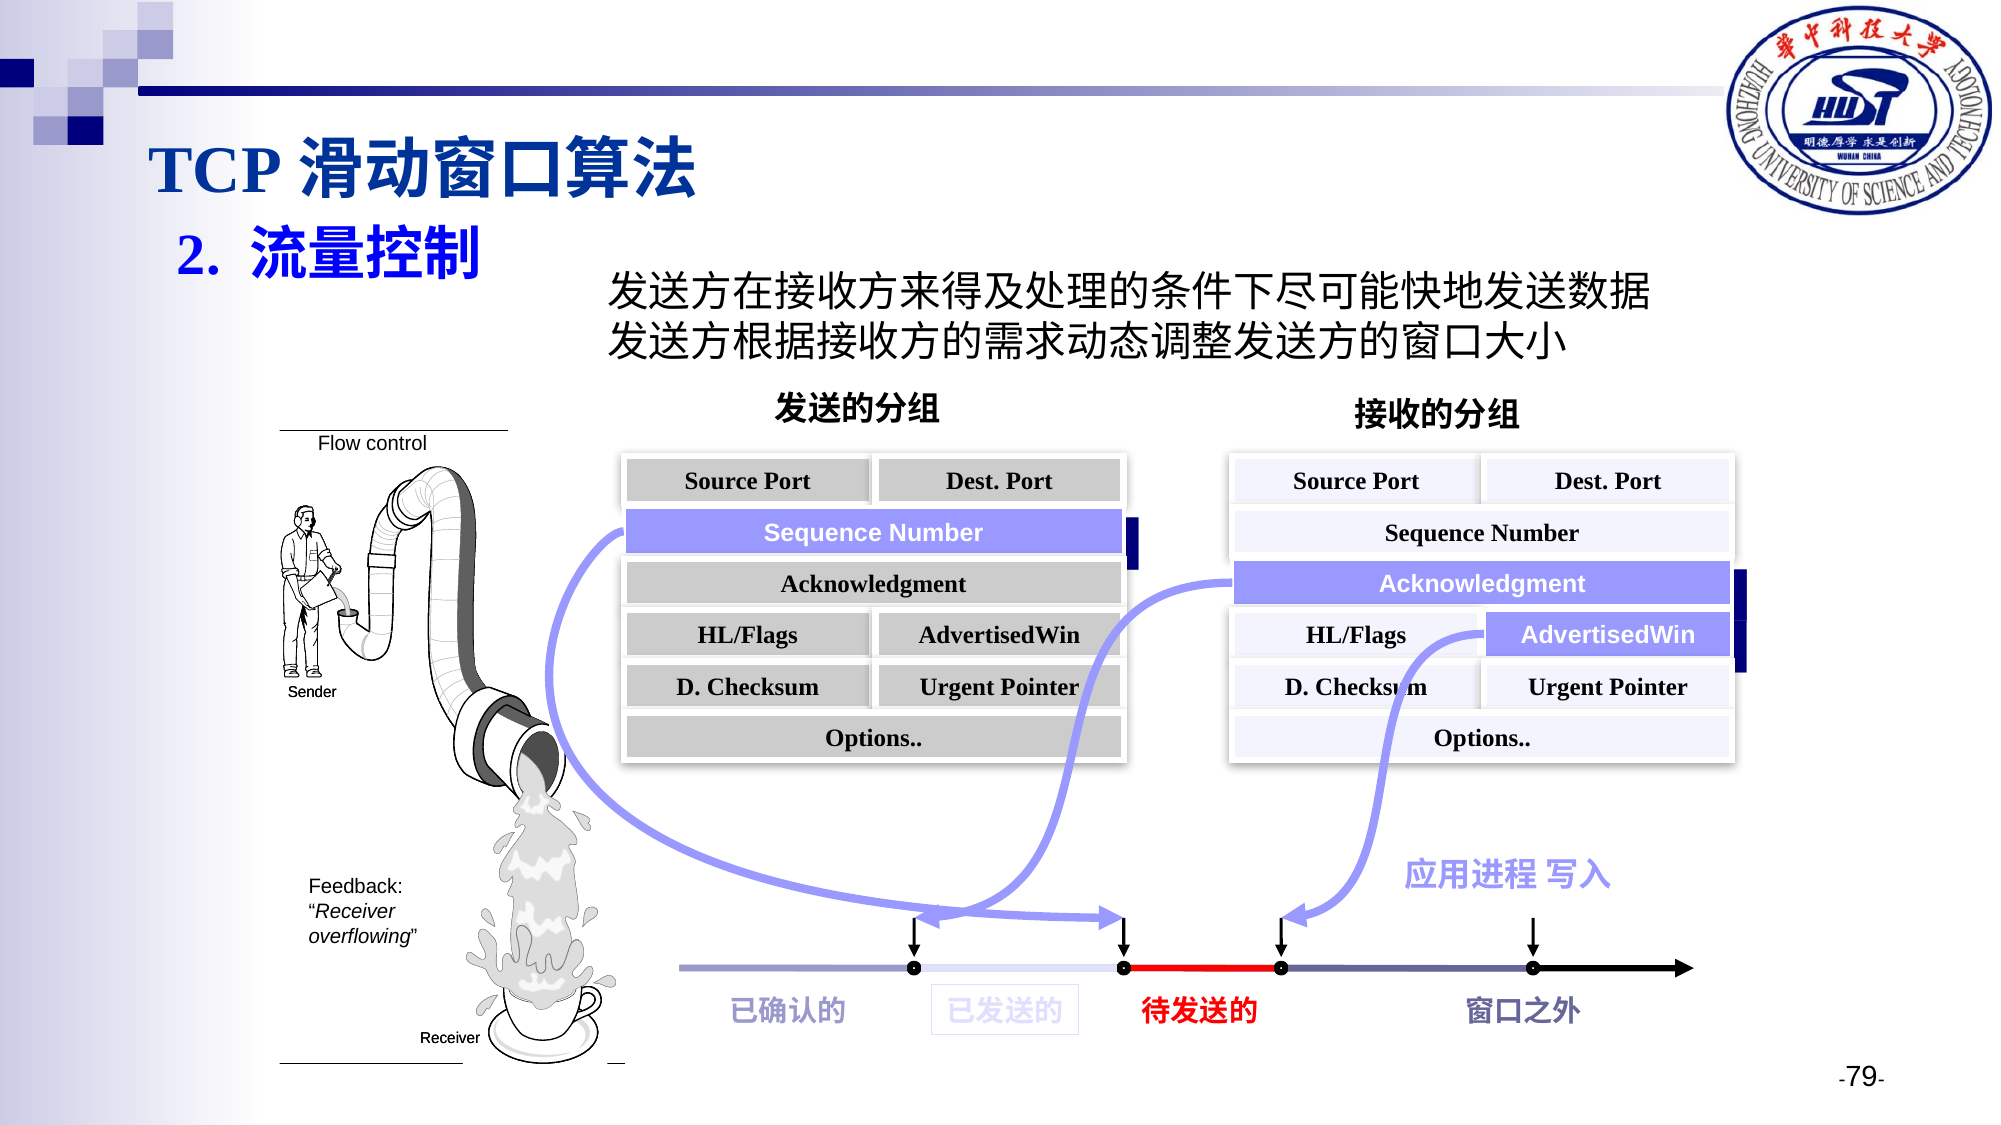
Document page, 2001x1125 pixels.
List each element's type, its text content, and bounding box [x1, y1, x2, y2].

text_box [621, 379, 1733, 1036]
picture [1724, 1, 1993, 219]
slide_number -79- [1433, 1024, 1901, 1101]
text_box 发送方在接收方来得及处理的条件下尽可能快地发送数据 发送方根据接收方的需求动态调整发送方的窗口大小 [592, 257, 1768, 372]
list 2. 流量控制 [161, 208, 1512, 1083]
title TCP滑动窗口算法 [133, 112, 1504, 219]
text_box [279, 420, 1036, 1083]
